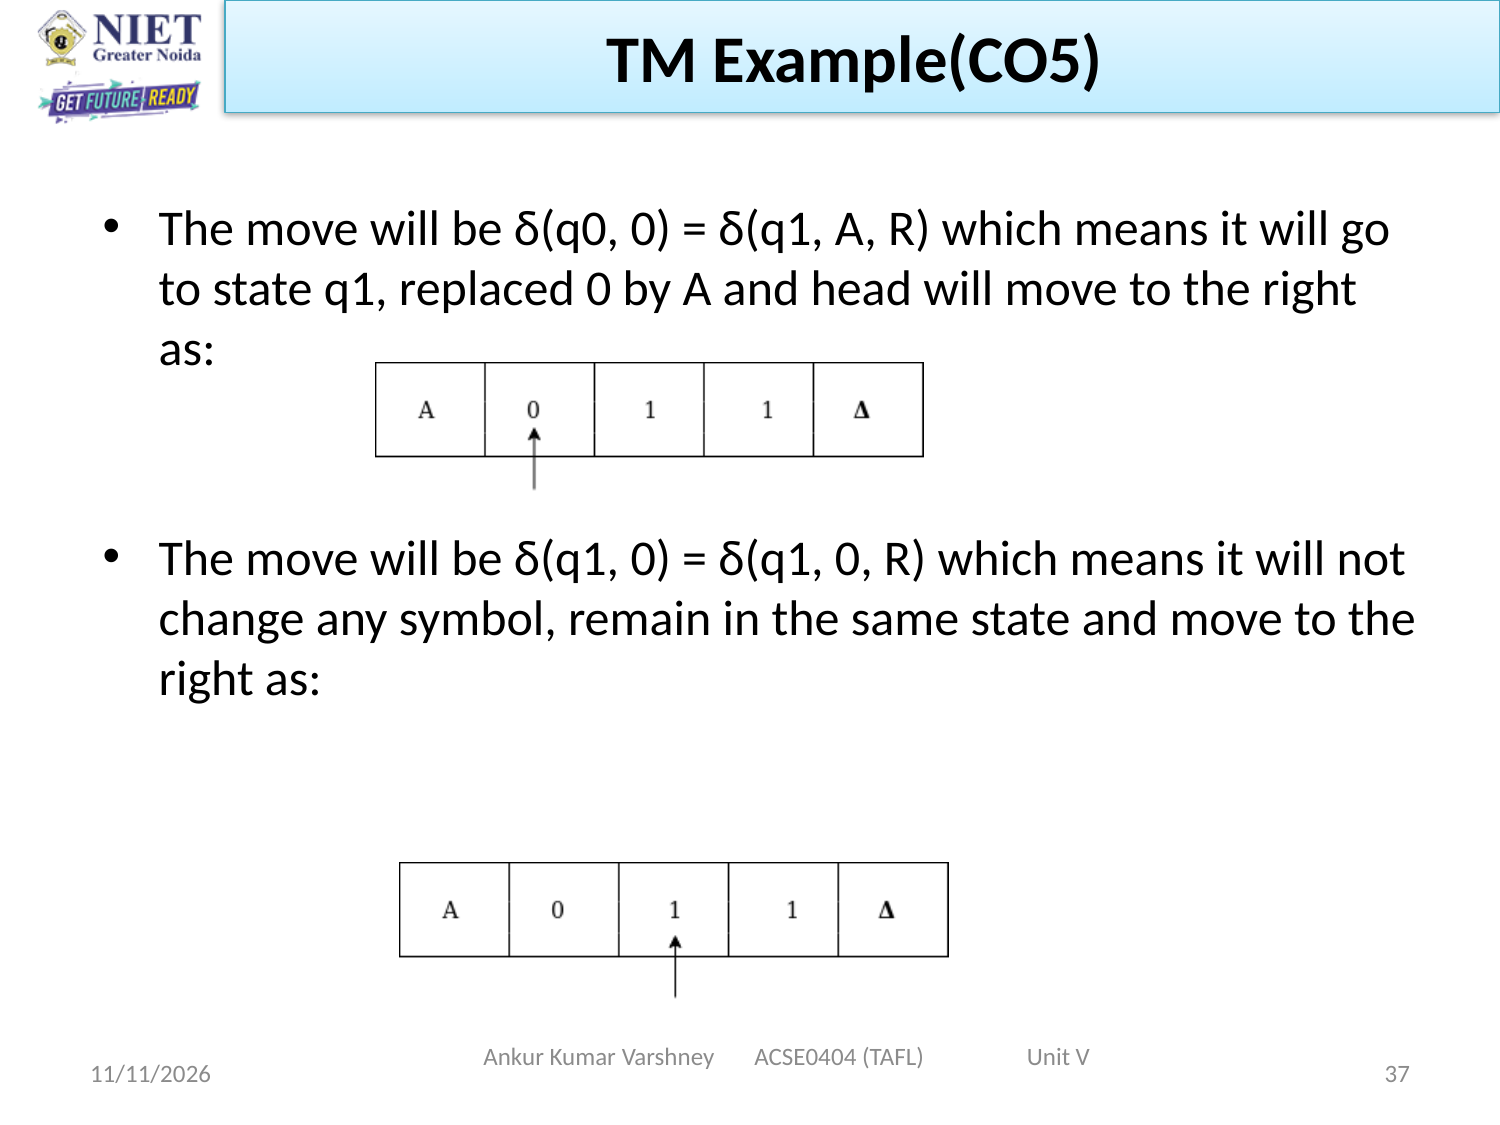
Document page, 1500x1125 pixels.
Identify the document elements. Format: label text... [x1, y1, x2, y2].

picture [399, 862, 949, 1012]
slide_number 37 [1074, 1042, 1425, 1103]
picture [374, 362, 924, 504]
text_box TM Example(CO5) [238, 0, 1500, 113]
picture [0, 0, 238, 135]
list The move will be δ(q0, 0) = δ(q1, A, R) which means it will go to state q1, replaced 0 by A and head will move to the right as: The move will be δ(q1, 0) = δ(q1, 0, R) which means it will not change any symbol, remain in the same state and move to the right as: [87, 187, 1438, 930]
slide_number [75, 1042, 425, 1103]
footer Ankur Kumar Varshney ACSE0404 (TAFL) Unit V [375, 1025, 1200, 1085]
